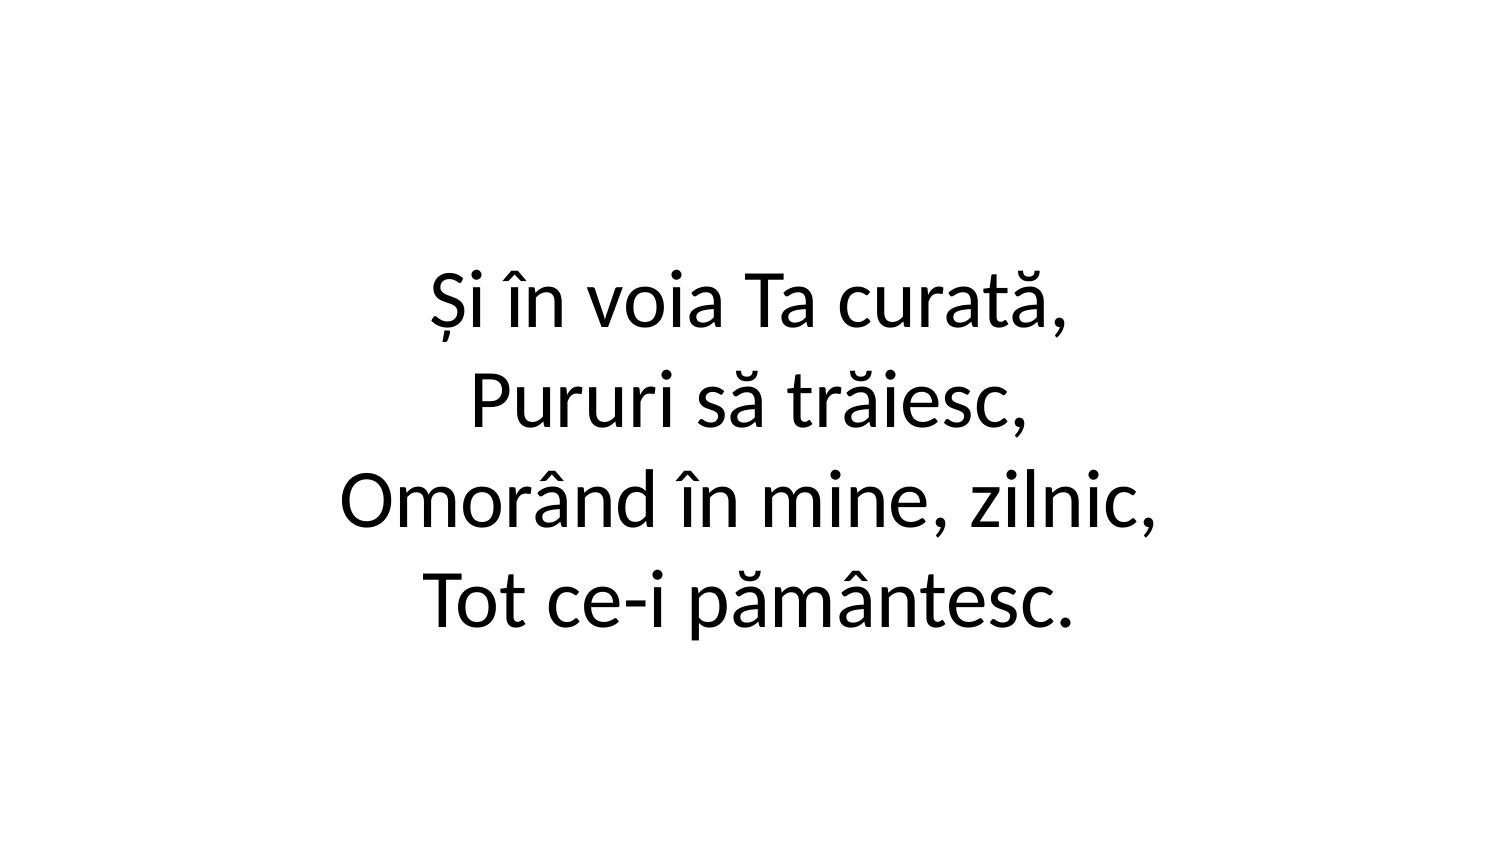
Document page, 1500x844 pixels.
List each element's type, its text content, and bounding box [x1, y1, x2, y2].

text_box Și în voia Ta curată, Pururi să trăiesc, Omorând în mine, zilnic, Tot ce-i pământesc. [324, 192, 1176, 652]
